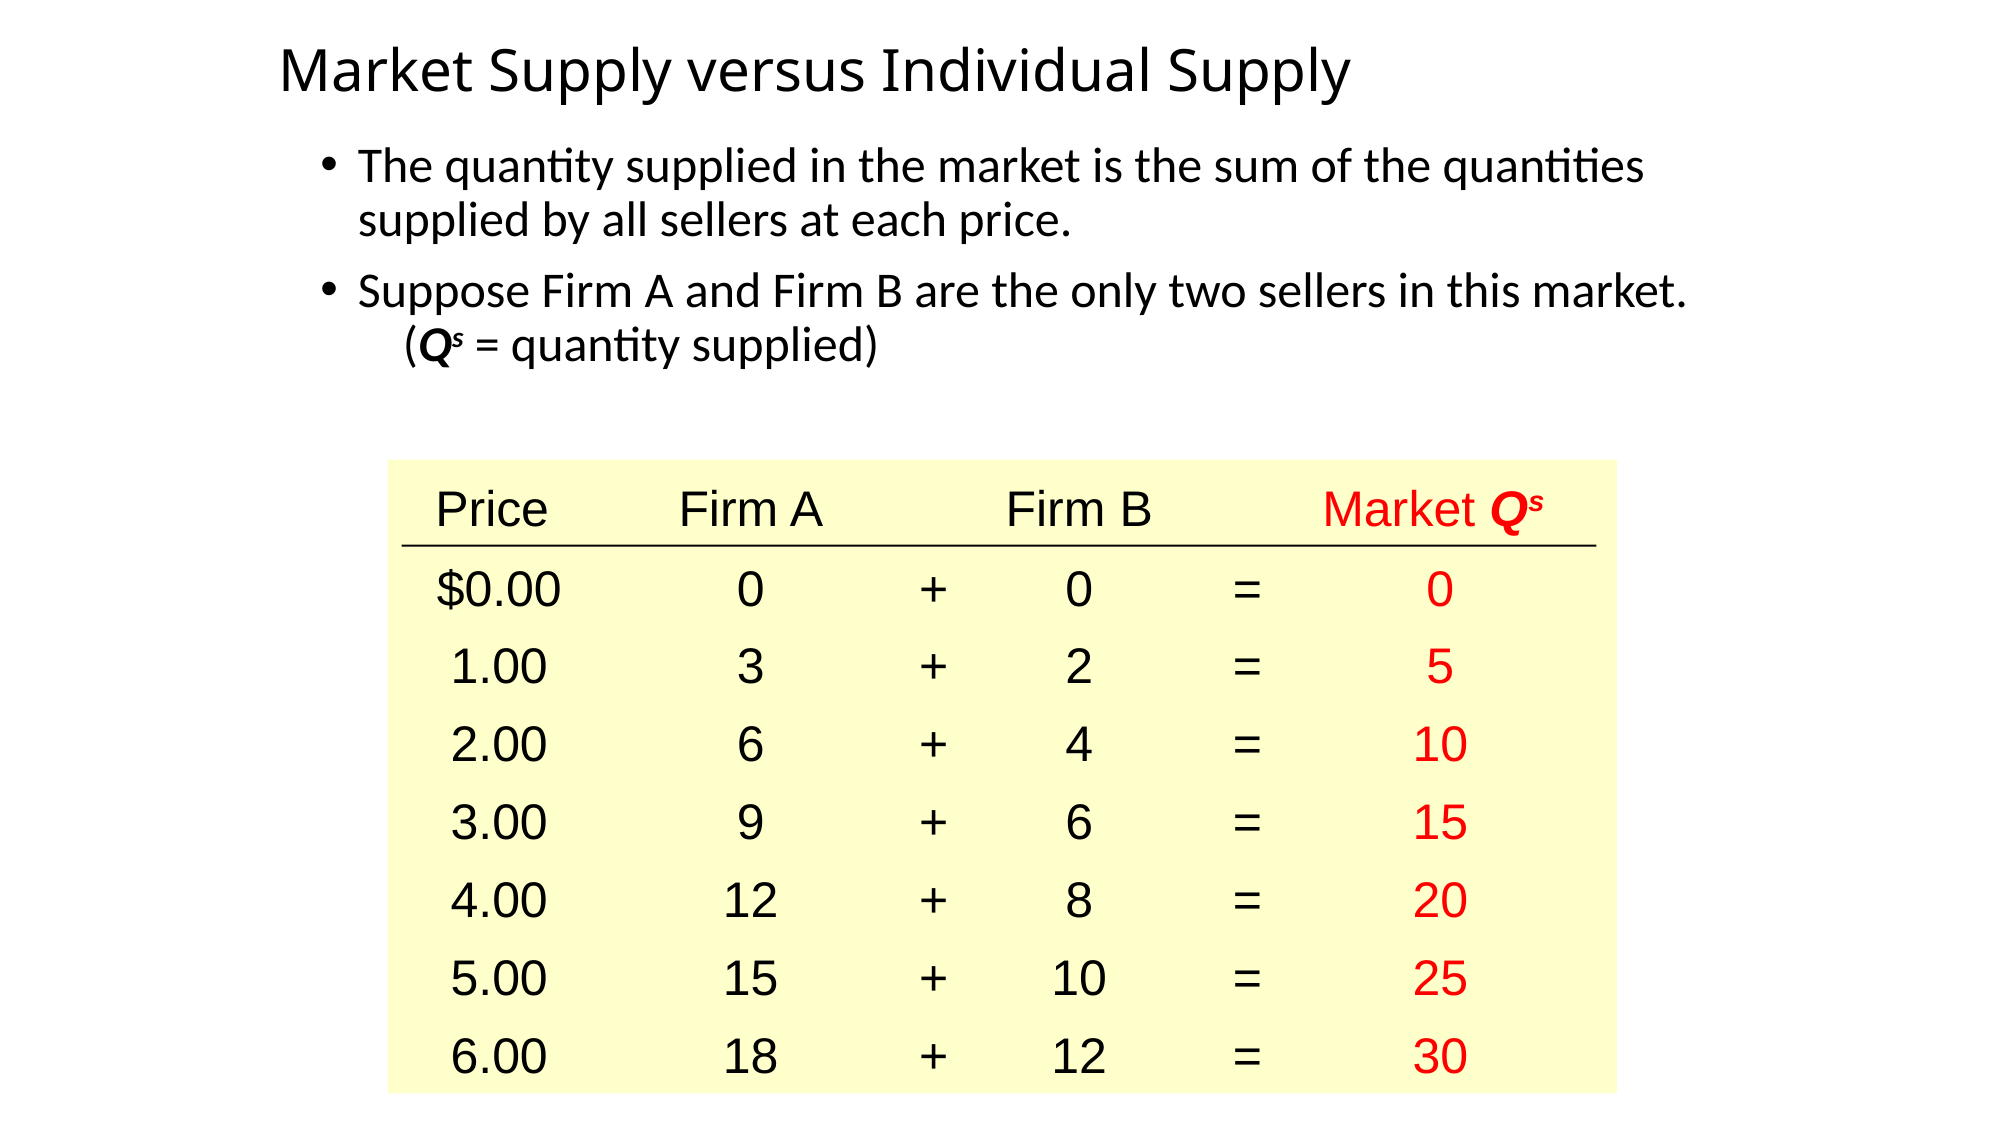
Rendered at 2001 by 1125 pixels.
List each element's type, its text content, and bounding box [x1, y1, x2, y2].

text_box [904, 545, 1597, 624]
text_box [598, 464, 905, 1091]
list The quantity supplied in the market is the sum of the quantities supplied by all sellers at each price. Suppose Firm A and Firm B are the only two sellers in this market. (Qs = quantity supplied) [305, 131, 1705, 458]
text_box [904, 702, 1597, 780]
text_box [387, 459, 1617, 1094]
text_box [904, 780, 1597, 1091]
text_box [401, 464, 598, 1091]
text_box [904, 624, 1597, 702]
title Market Supply versus Individual Supply [264, 33, 1741, 131]
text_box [948, 464, 1211, 545]
